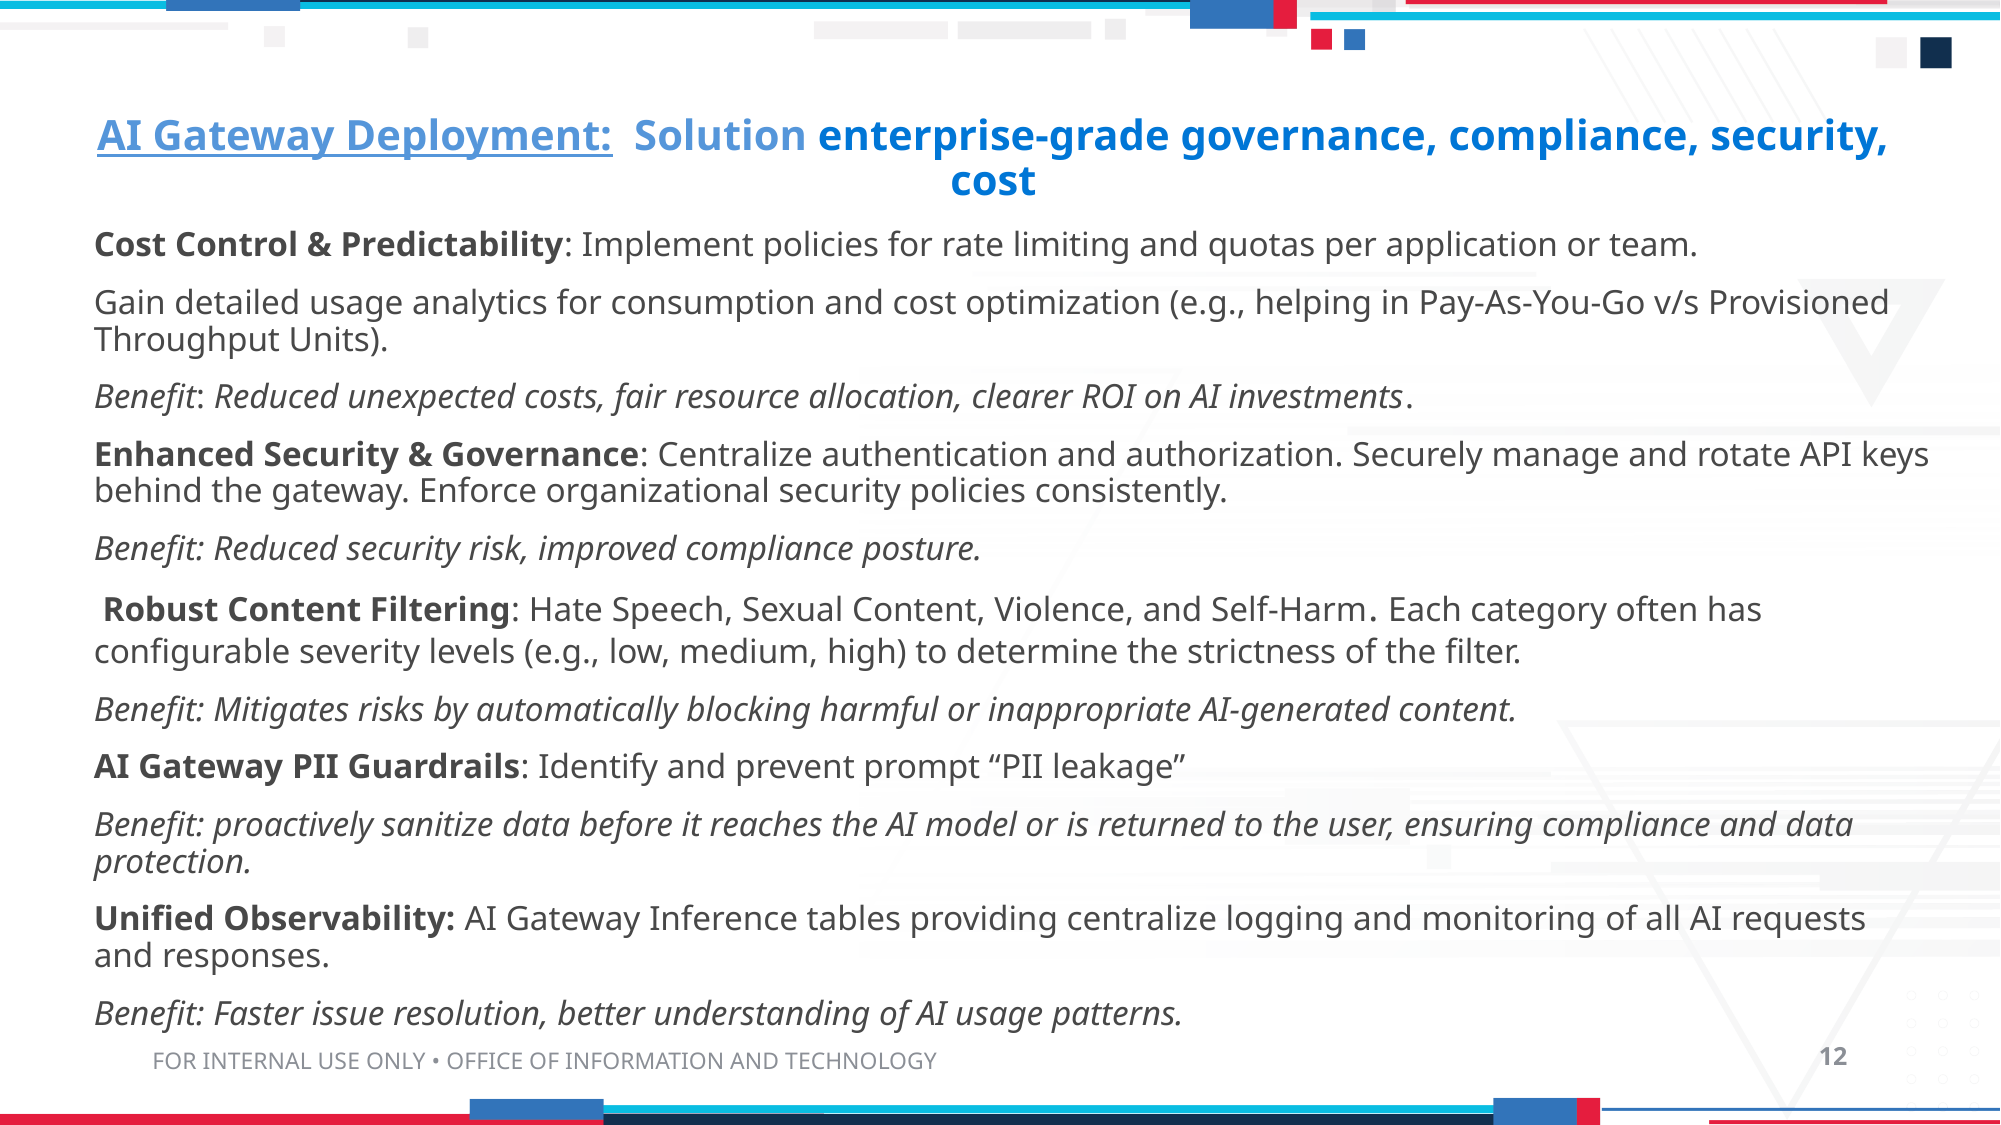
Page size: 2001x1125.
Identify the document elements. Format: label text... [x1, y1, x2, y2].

picture [0, 0, 2000, 1125]
title AI Gateway Deployment: Solution enterprise-grade governance, compliance, security, cost [78, 93, 1908, 225]
list Cost Control & Predictability: Implement policies for rate limiting and quotas per application or team. Gain detailed usage analytics for consumption and cost optimization (e.g., helping in Pay-As-You-Go v/s Provisioned Throughput Units). Benefit: Reduced unexpected costs, fair resource allocation, clearer ROI on AI investments. Enhanced Security & Governance: Centralize authentication and authorization. Securely manage and rotate API keys behind the gateway. Enforce organizational security policies consistently. Benefit: Reduced security risk, improved compliance posture. Robust Content Filtering: Hate Speech, Sexual Content, Violence, and Self-Harm. Each category often has configurable severity levels (e.g., low, medium, high) to determine the strictness of the filter. Benefit: Mitigates risks by automatically blocking harmful or inappropriate AI-generated content. AI Gateway PII Guardrails: Identify and prevent prompt “PII leakage” Benefit: proactively sanitize data before it reaches the AI model or is returned to the user, ensuring compliance and data protection. Unified Observability: AI Gateway Inference tables providing centralize logging and monitoring of all AI requests and responses. Benefit: Faster issue resolution, better understanding of AI usage patterns. [78, 159, 1948, 989]
footer FOR INTERNAL USE ONLY • OFFICE OF INFORMATION AND TECHNOLOGY [137, 1031, 1294, 1082]
slide_number 12 [1798, 1031, 1863, 1082]
